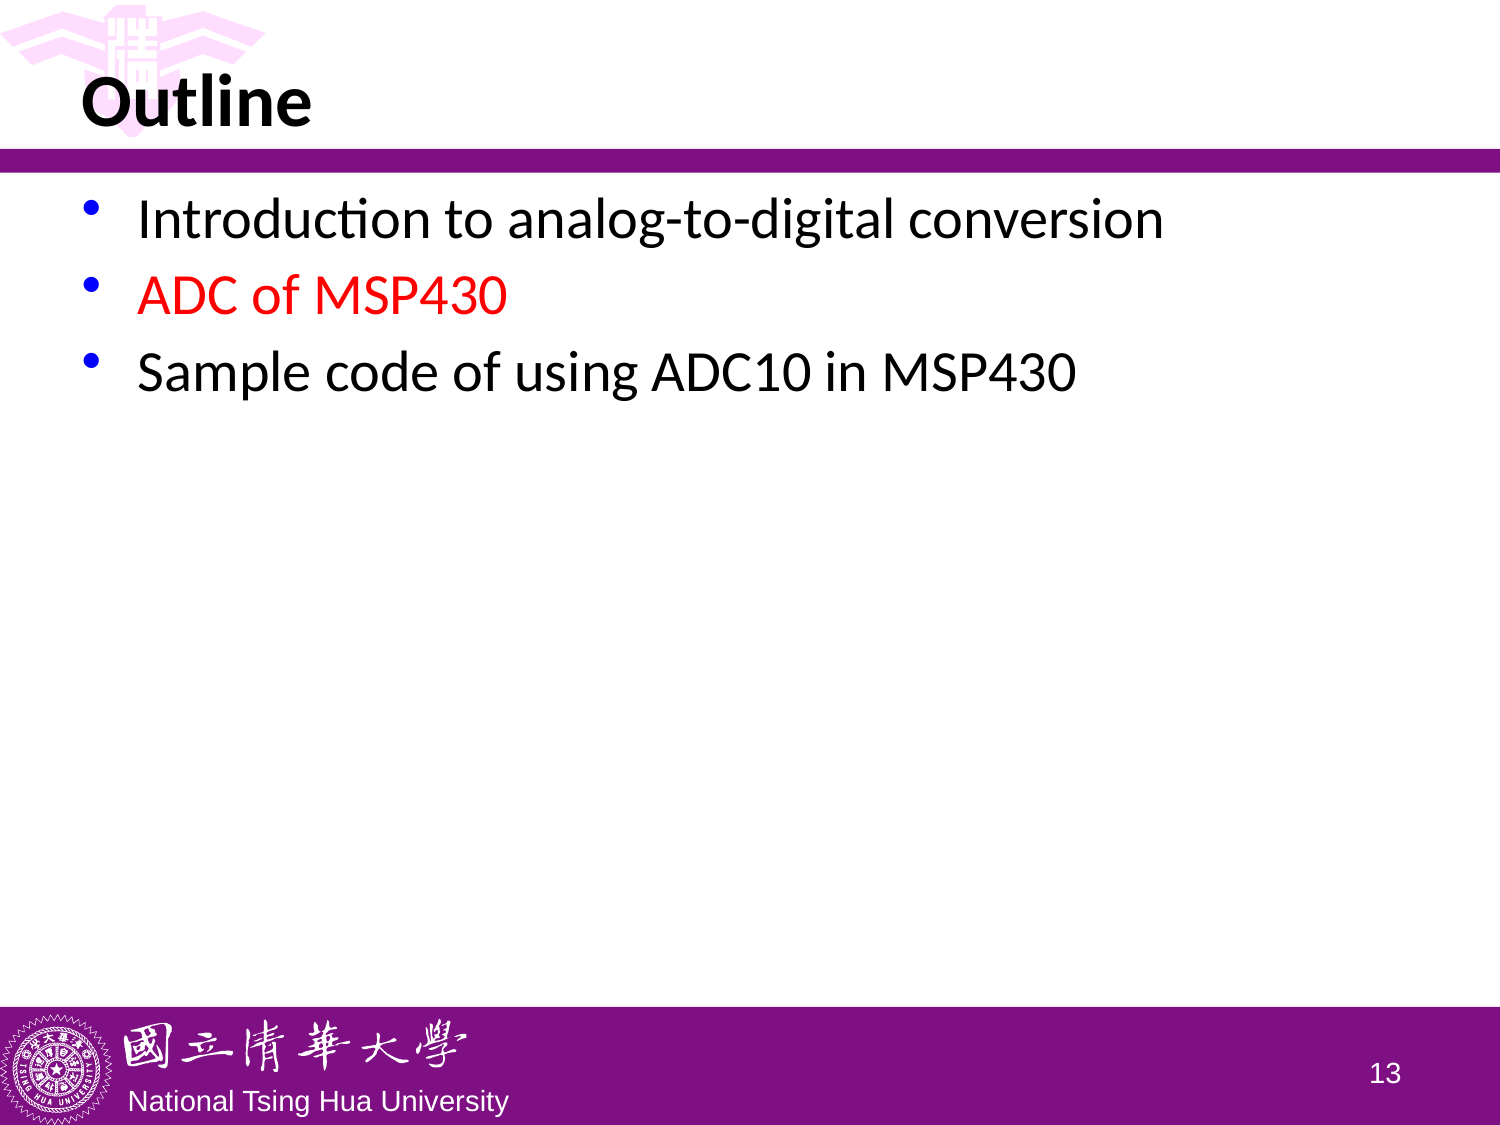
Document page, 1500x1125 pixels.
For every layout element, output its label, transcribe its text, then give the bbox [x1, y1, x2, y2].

title Outline [66, 37, 1436, 149]
slide_number 12 [1104, 1021, 1417, 1097]
list Introduction to analog-to-digital conversion ADC of MSP430 Sample code of using ADC10 in MSP430 [66, 172, 1436, 1003]
